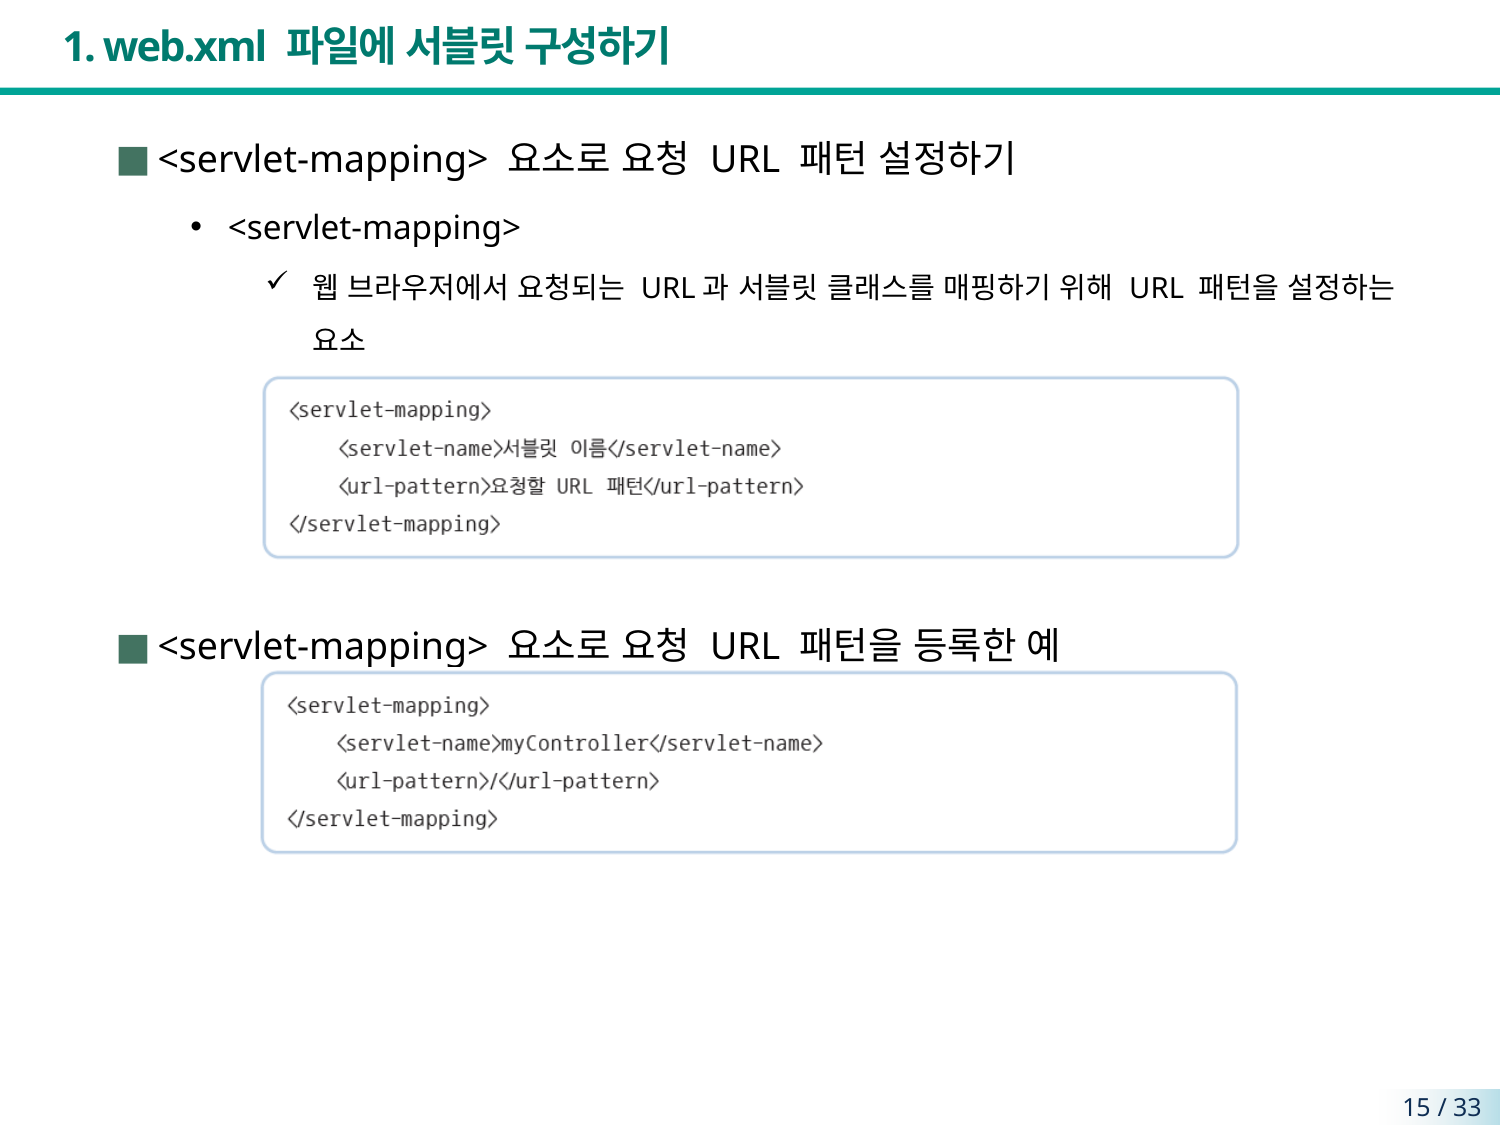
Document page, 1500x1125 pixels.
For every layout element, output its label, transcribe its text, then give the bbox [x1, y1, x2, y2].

picture [256, 667, 1244, 858]
list <servlet-mapping> 요소로 요청 URL 패턴 설정하기 <servlet-mapping> 웹 브라우저에서 요청되는 URL과 서블릿 클래스를 매핑하기 위해 URL 패턴을 설정하는 요소 <servlet-mapping> 요소로 요청 URL 패턴을 등록한 예 [100, 127, 1459, 1050]
picture [257, 370, 1243, 563]
title 1. web.xml 파일에 서블릿 구성하기 [47, 5, 1325, 84]
